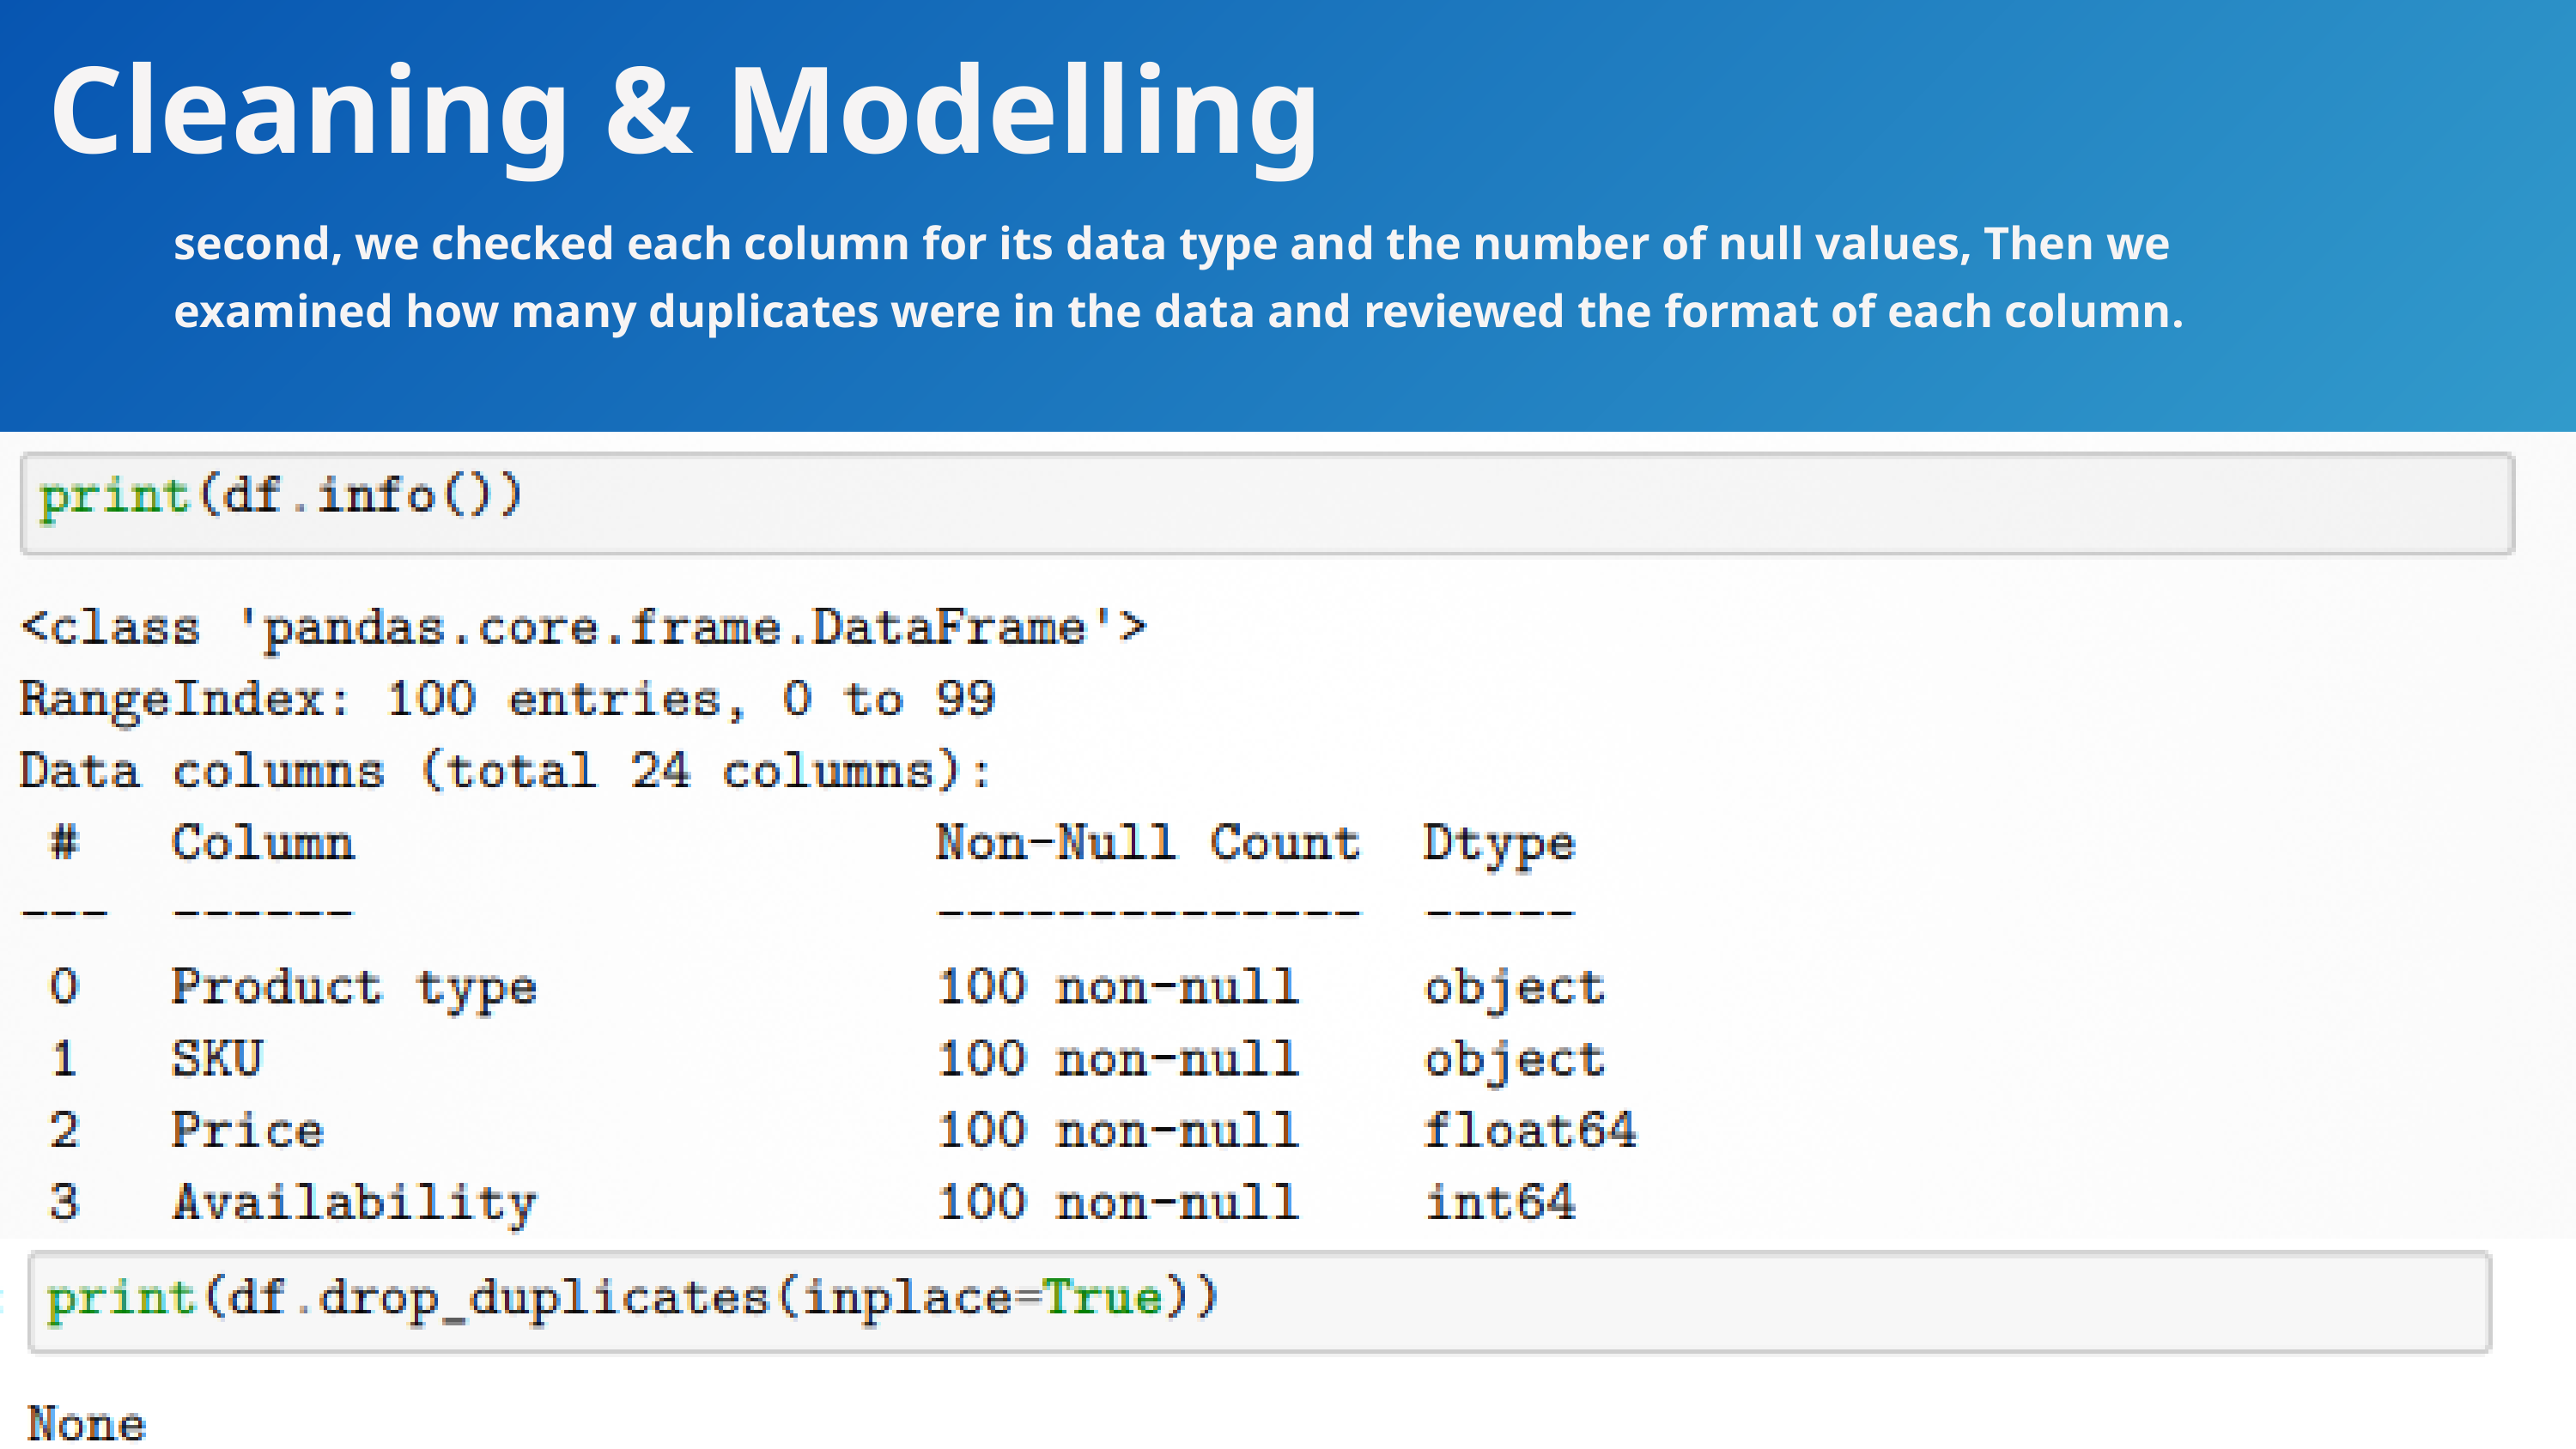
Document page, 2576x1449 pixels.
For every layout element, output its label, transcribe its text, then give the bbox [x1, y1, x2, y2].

text_box second, we checked each column for its data type and the number of null values, Then we examined how many duplicates were in the data and reviewed the format of each column. [173, 202, 2259, 336]
text_box [0, 1275, 2576, 1449]
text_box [0, 431, 2576, 1265]
text_box Cleaning & Modelling [47, 45, 1371, 178]
